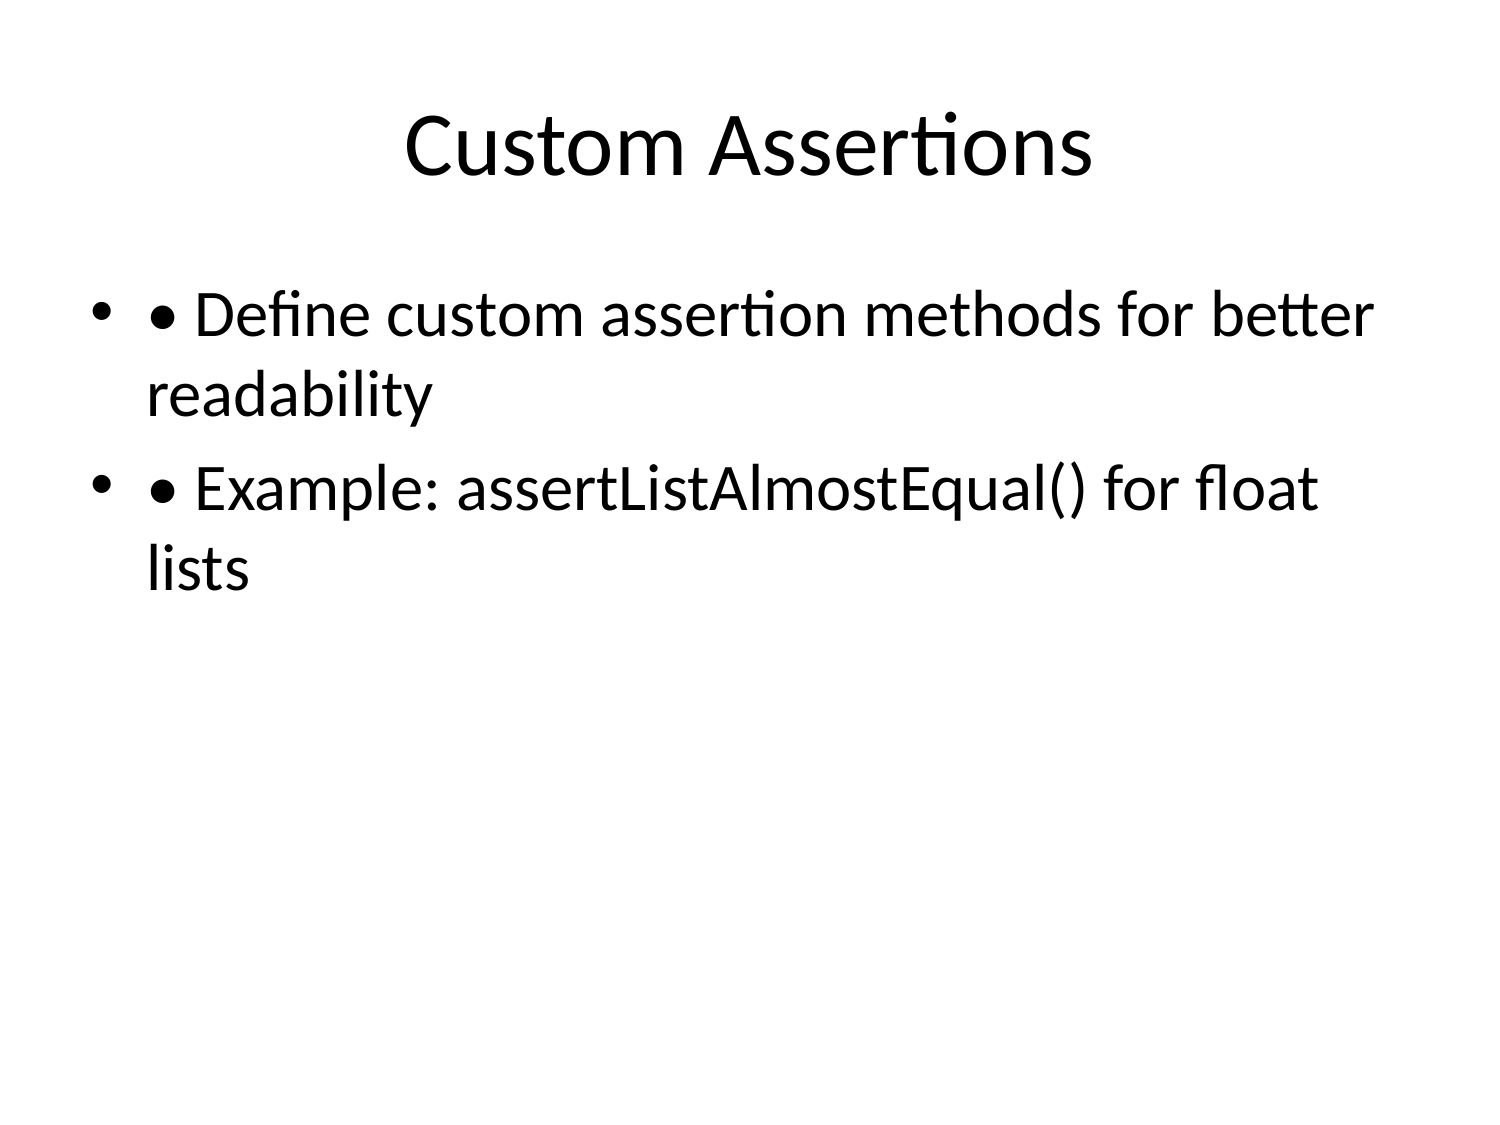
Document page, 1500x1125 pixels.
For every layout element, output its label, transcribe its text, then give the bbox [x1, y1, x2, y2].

title Custom Assertions [75, 45, 1425, 233]
list • Define custom assertion methods for better readability • Example: assertListAlmostEqual() for float lists [75, 262, 1425, 1005]
